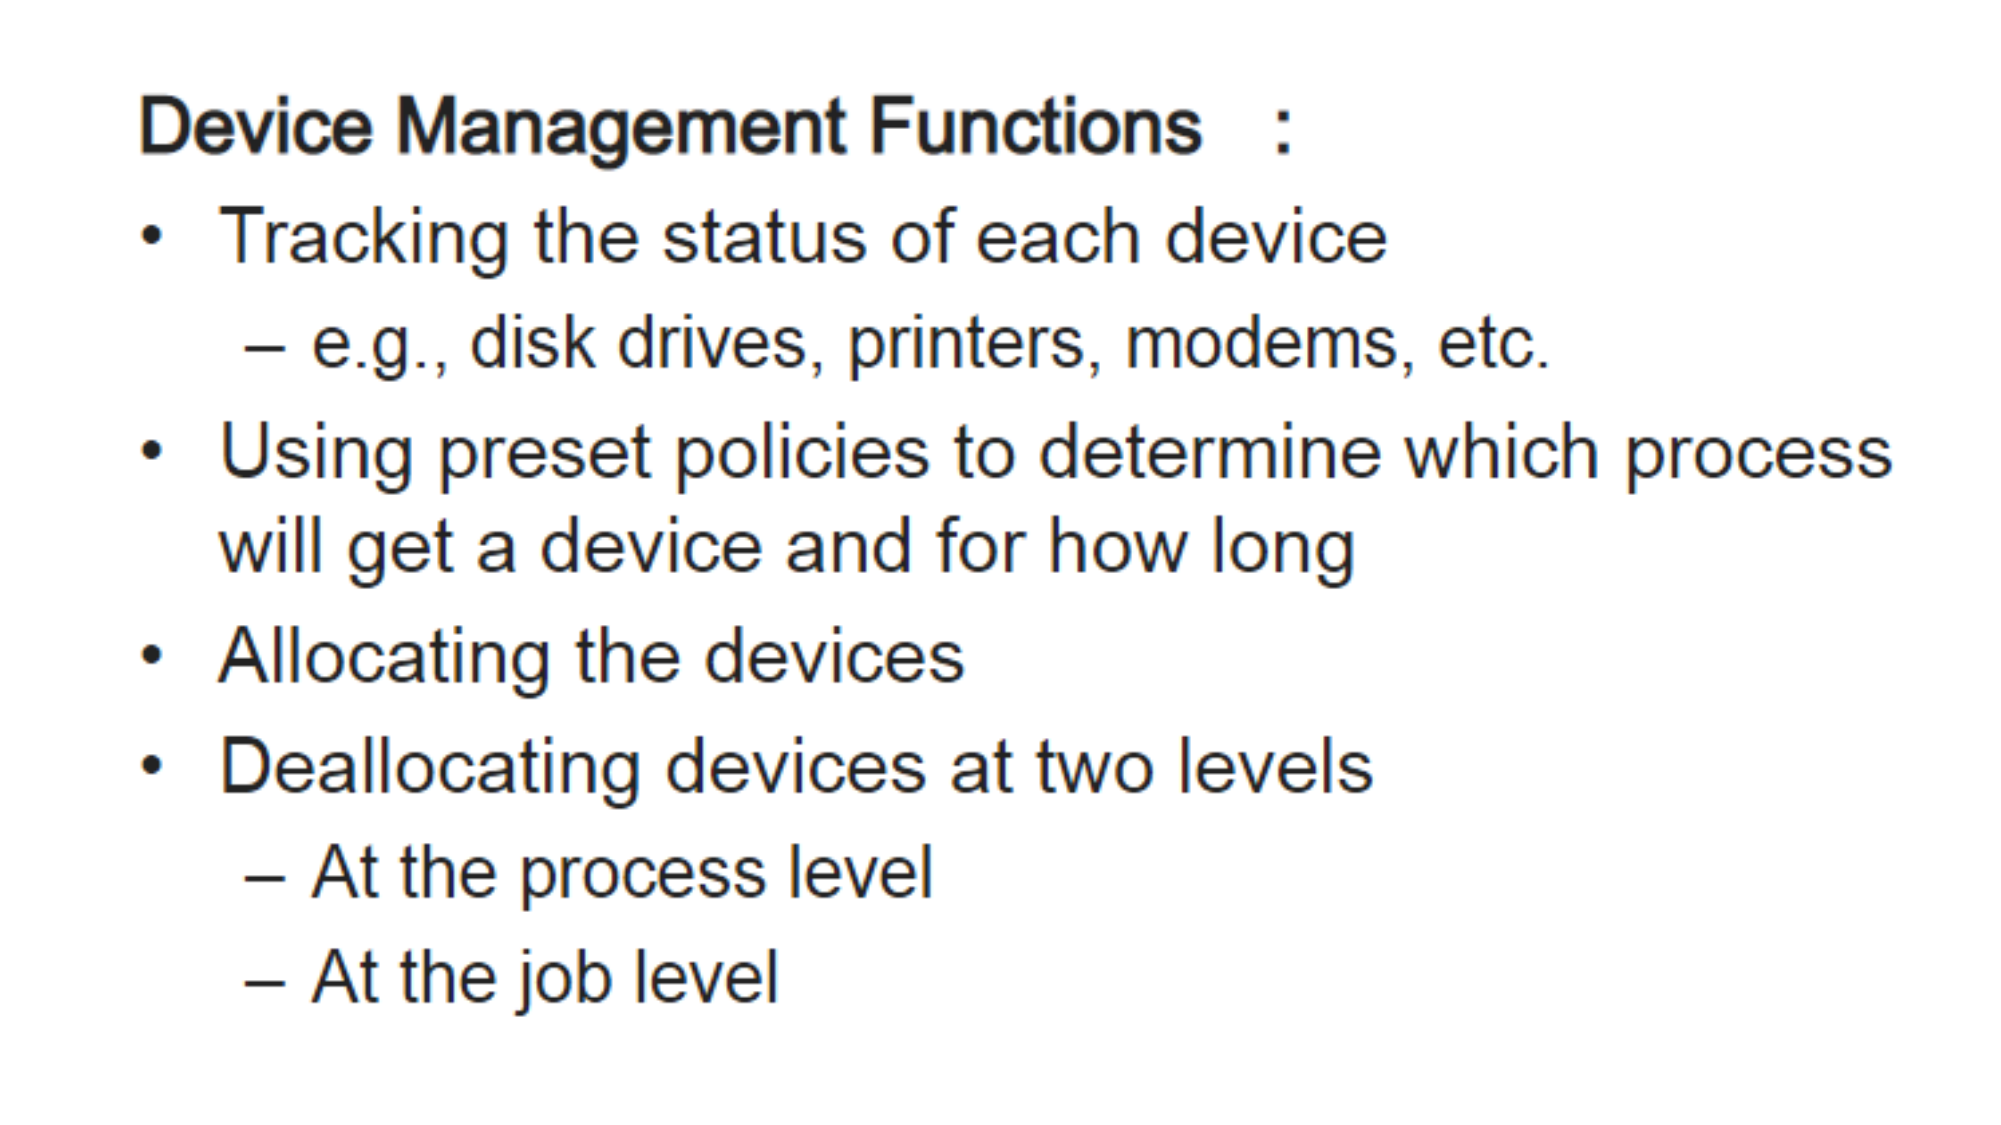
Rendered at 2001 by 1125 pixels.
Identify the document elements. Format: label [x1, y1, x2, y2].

picture [87, 59, 1911, 1033]
